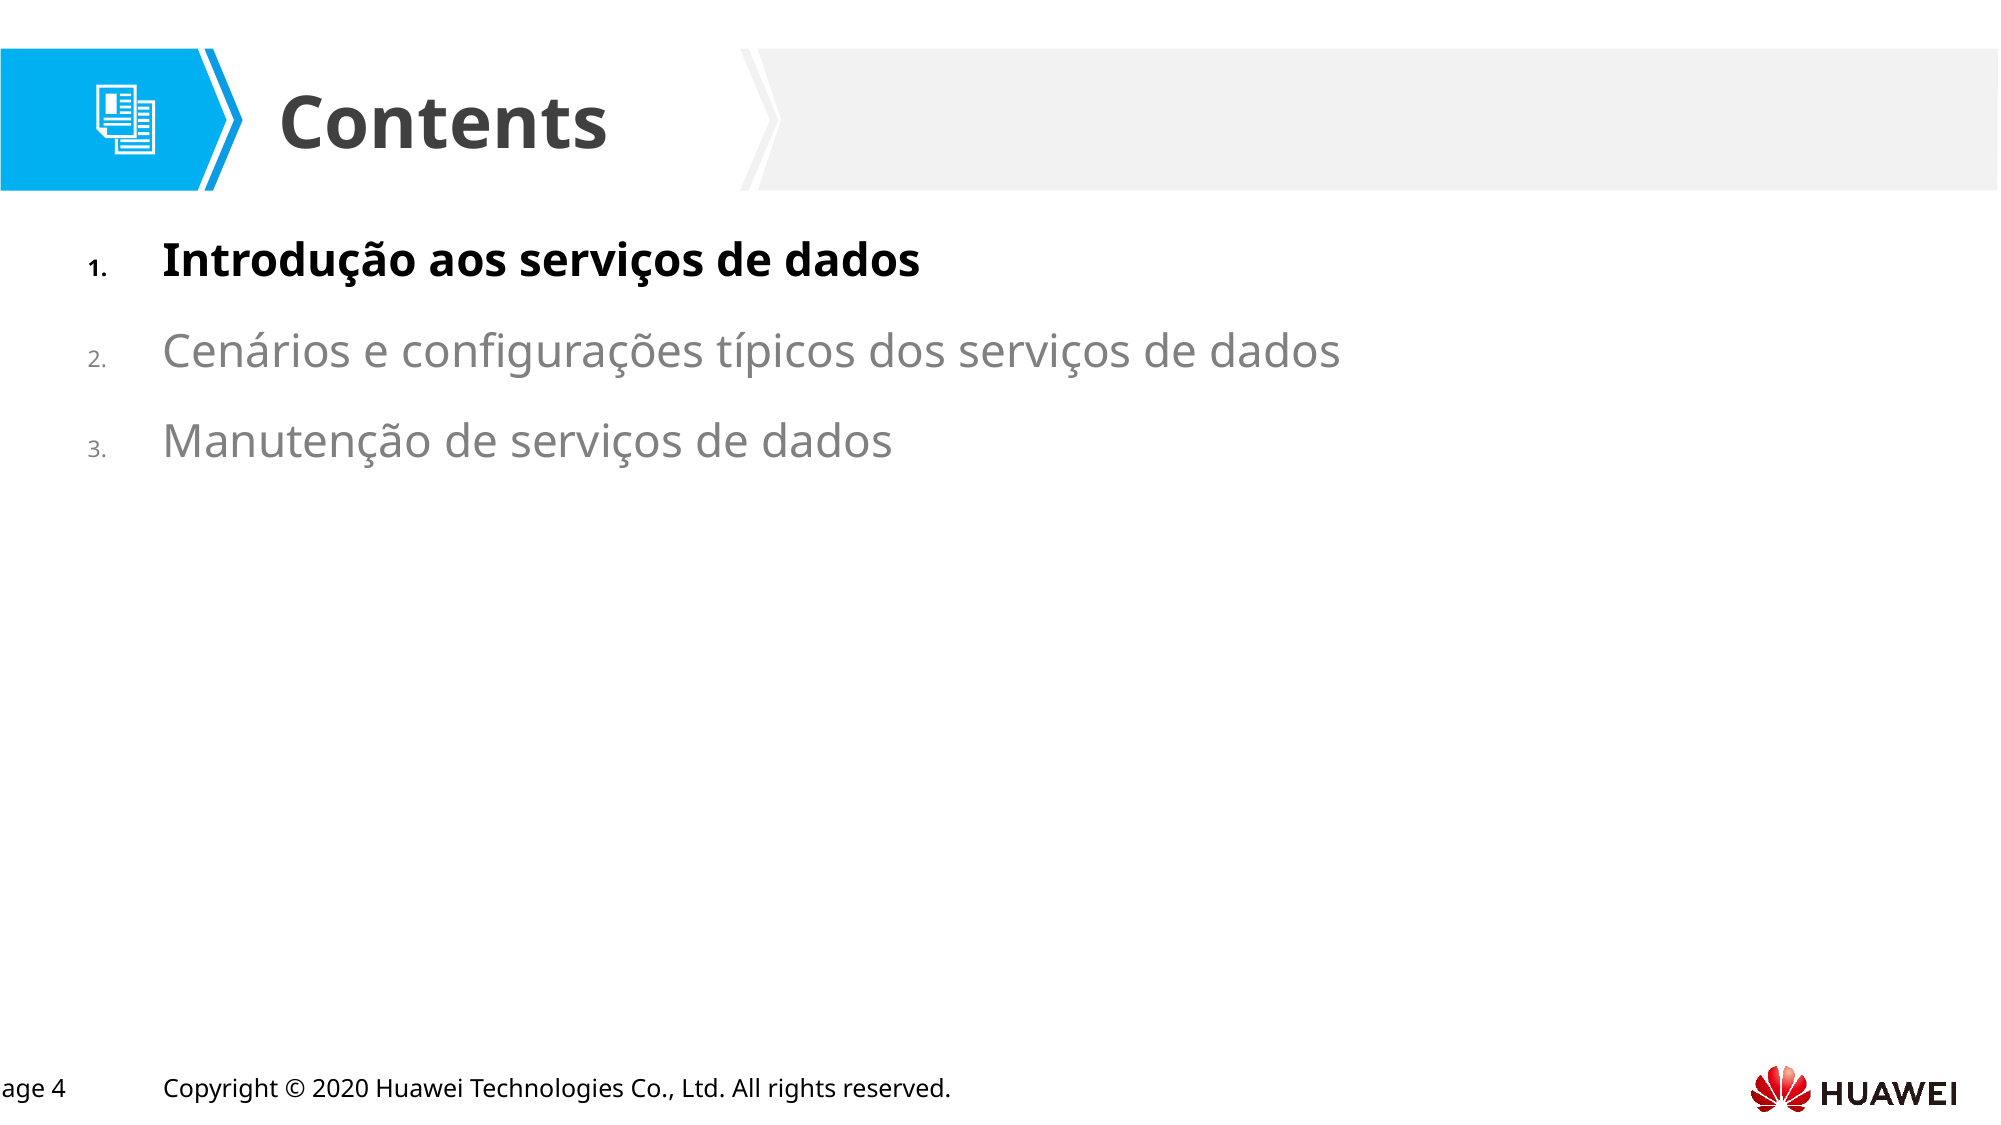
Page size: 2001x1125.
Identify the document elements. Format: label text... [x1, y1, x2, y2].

list Introdução aos serviços de dados Cenários e configurações típicos dos serviços de dados Manutenção de serviços de dados [74, 202, 1930, 971]
picture [1751, 1066, 1956, 1112]
